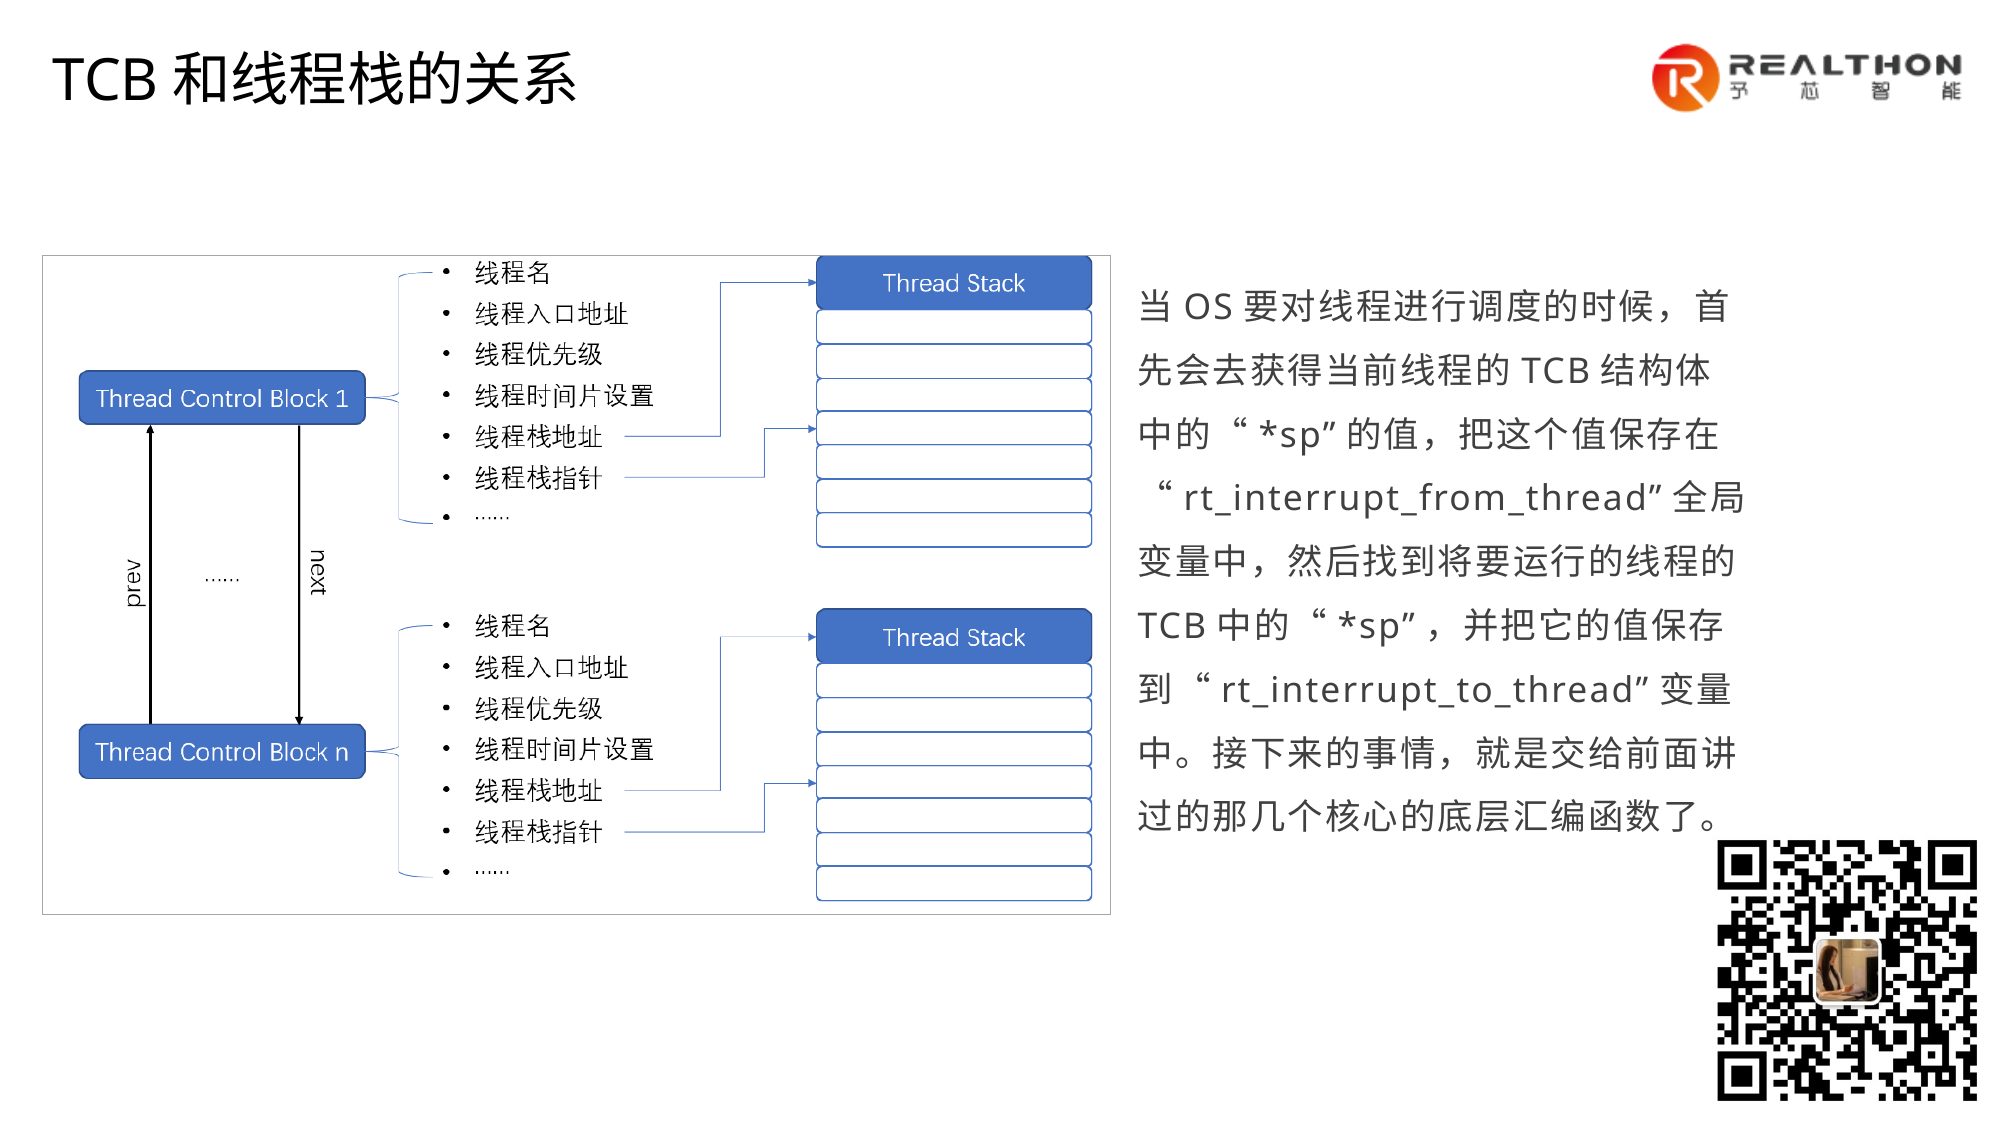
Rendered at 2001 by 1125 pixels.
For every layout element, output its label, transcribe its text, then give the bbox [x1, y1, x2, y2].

picture [1629, 13, 1990, 141]
picture [1695, 829, 2000, 1116]
list TCB和线程栈的关系 [22, 6, 1361, 156]
text_box 当OS要对线程进行调度的时候，首先会去获得当前线程的TCB结构体中的“*sp”的值，把这个值保存在“rt_interrupt_from_thread”全局变量中，然后找到将要运行的线程的TCB中的“*sp”，并把它的值保存到“rt_interrupt_to_thread”变量中。接下来的事情，就是交给前面讲过的那几个核心的底层汇编函数了。 [1122, 255, 1763, 908]
picture [42, 255, 1111, 915]
